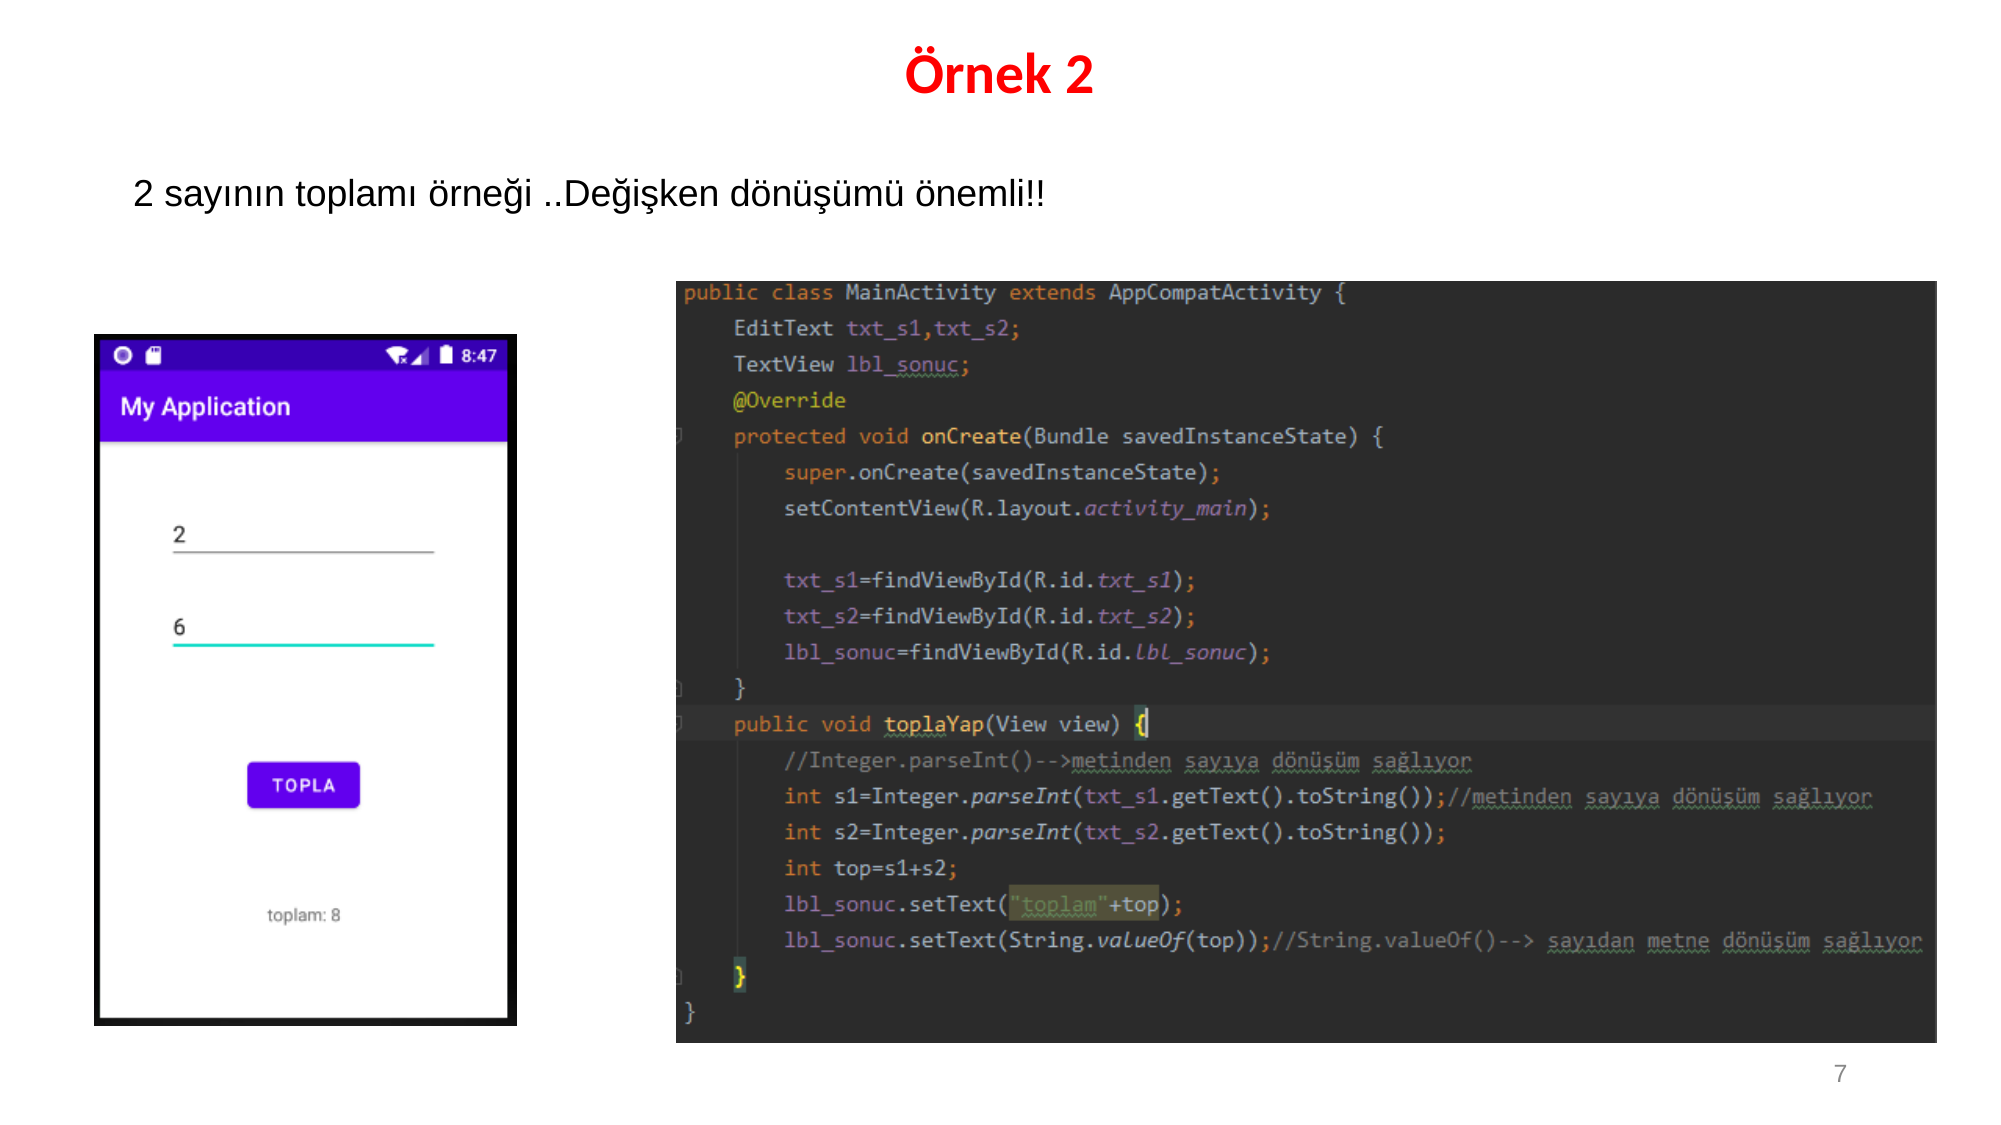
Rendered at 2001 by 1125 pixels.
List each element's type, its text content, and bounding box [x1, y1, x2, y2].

picture [676, 281, 1937, 1043]
text_box 2 sayının toplamı örneği ..Değişken dönüşümü önemli!! [118, 161, 1072, 222]
slide_number 7 [1412, 1051, 1863, 1103]
picture [94, 334, 517, 1026]
text_box Örnek 2 [137, 36, 1863, 114]
